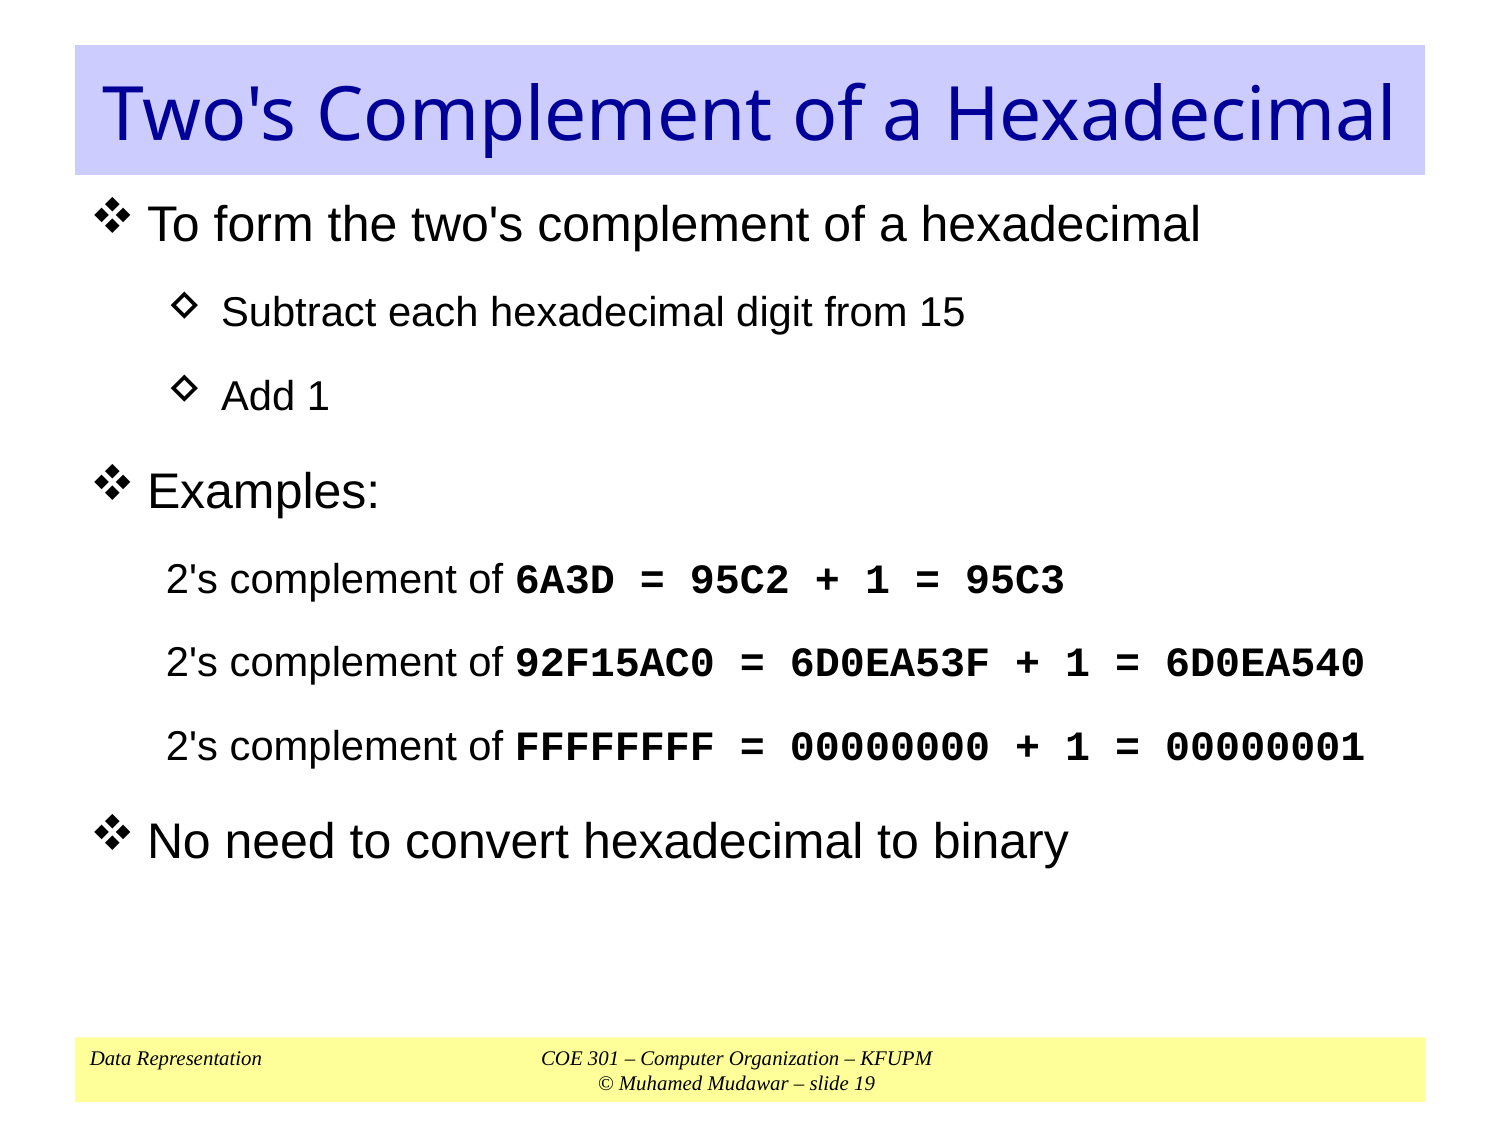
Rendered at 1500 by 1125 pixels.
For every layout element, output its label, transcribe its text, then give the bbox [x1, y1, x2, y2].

title Two's Complement of a Hexadecimal [75, 45, 1425, 175]
list To form the two's complement of a hexadecimal Subtract each hexadecimal digit from 15 Add 1 Examples: 2's complement of 6A3D = 95C2 + 1 = 95C3 2's complement of 92F15AC0 = 6D0EA53F + 1 = 6D0EA540 2's complement of FFFFFFFF = 00000000 + 1 = 00000001 No need to convert hexadecimal to binary [75, 184, 1425, 1013]
